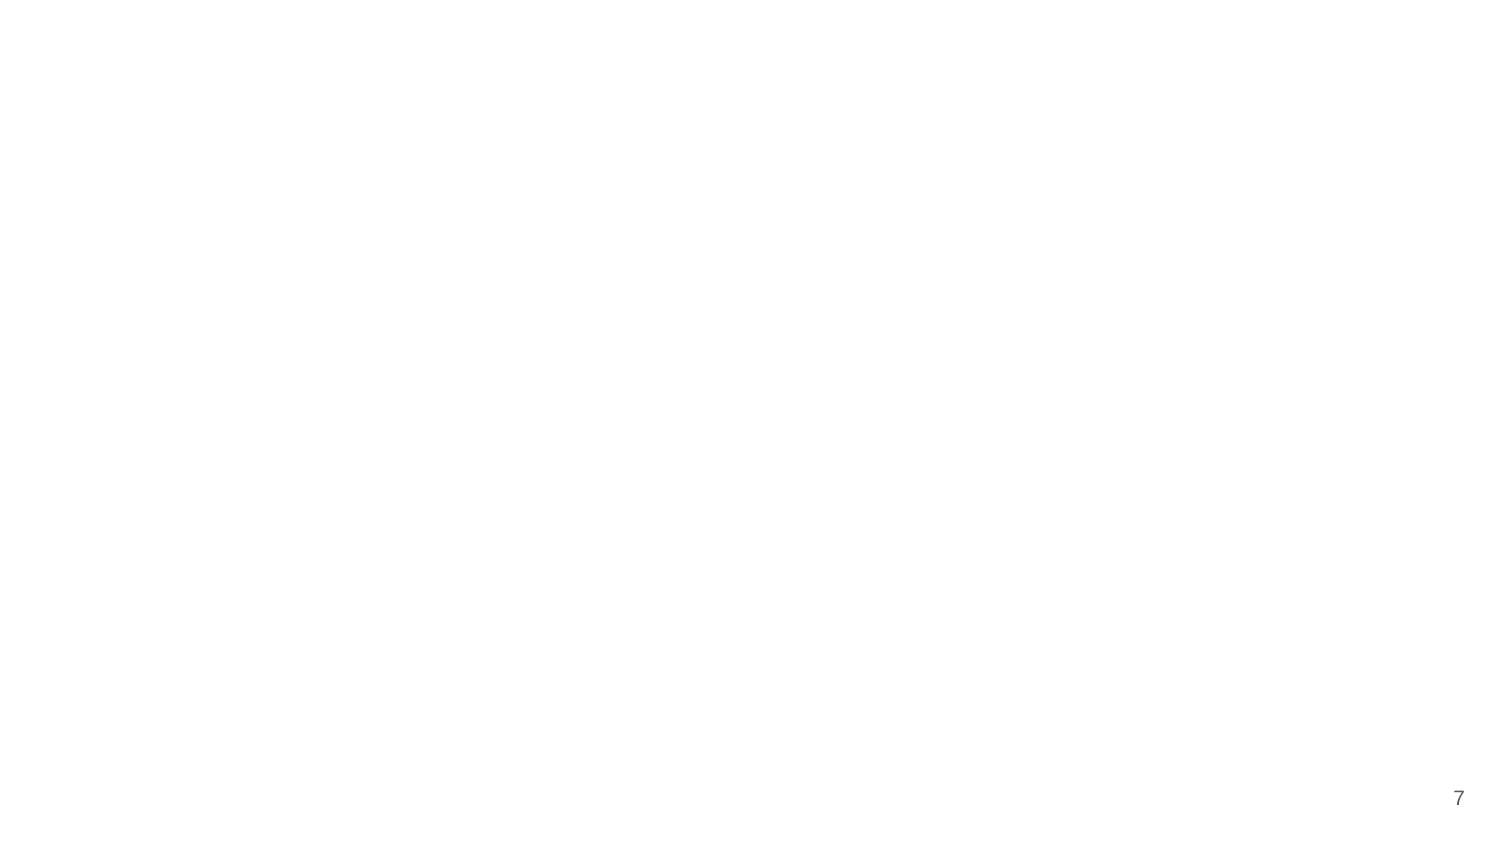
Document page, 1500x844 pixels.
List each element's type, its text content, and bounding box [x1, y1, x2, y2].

slide_number ‹#› [1389, 764, 1480, 830]
